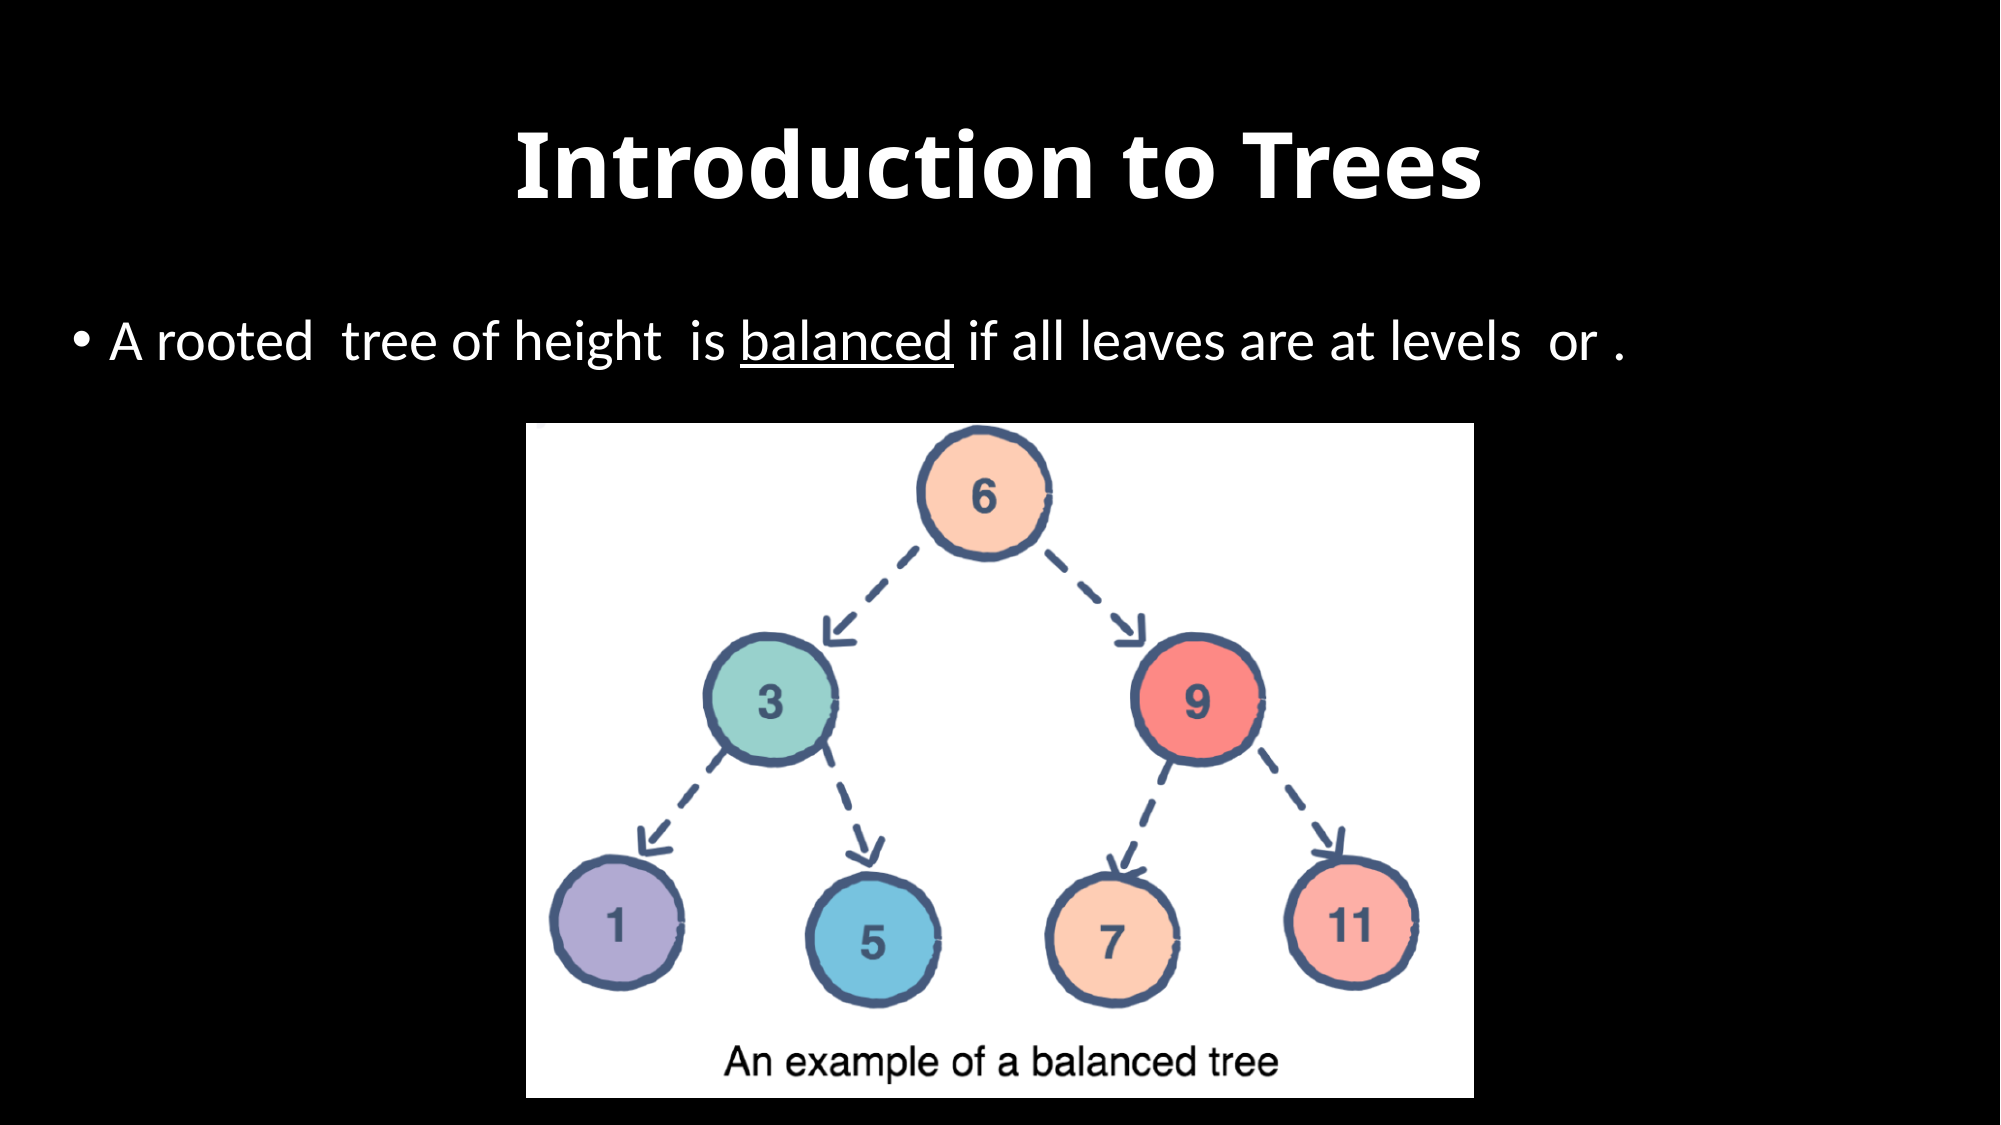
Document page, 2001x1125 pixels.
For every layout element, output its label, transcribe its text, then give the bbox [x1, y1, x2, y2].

title Introduction to Trees [137, 59, 1863, 278]
picture [526, 423, 1474, 1098]
